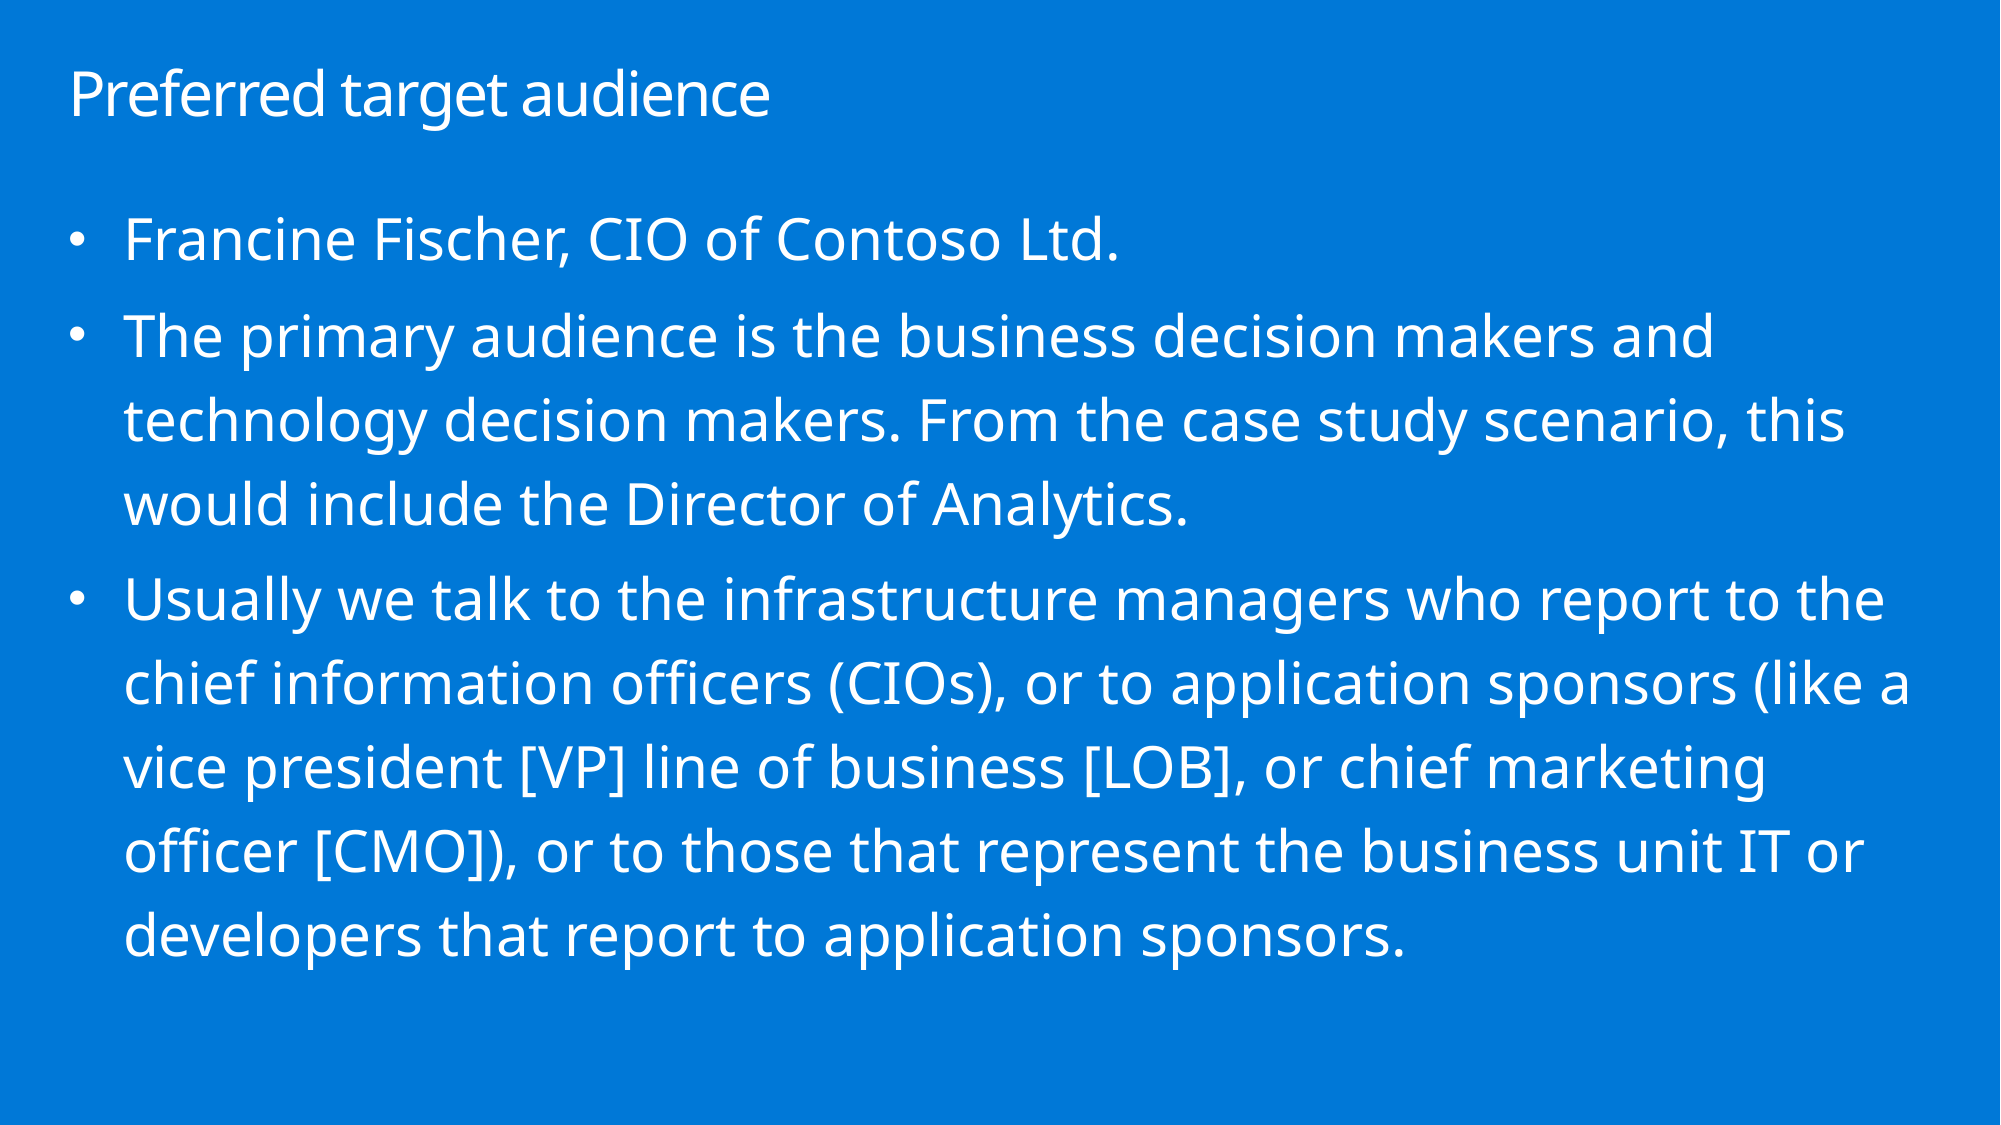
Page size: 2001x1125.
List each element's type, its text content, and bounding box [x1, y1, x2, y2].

title Preferred target audience [44, 47, 1957, 196]
list Francine Fischer, CIO of Contoso Ltd. The primary audience is the business decision makers and technology decision makers. From the case study scenario, this would include the Director of Analytics. Usually we talk to the infrastructure managers who report to the chief information officers (CIOs), or to application sponsors (like a vice president [VP] line of business [LOB], or chief marketing officer [CMO]), or to those that represent the business unit IT or developers that report to application sponsors. [44, 195, 1956, 532]
